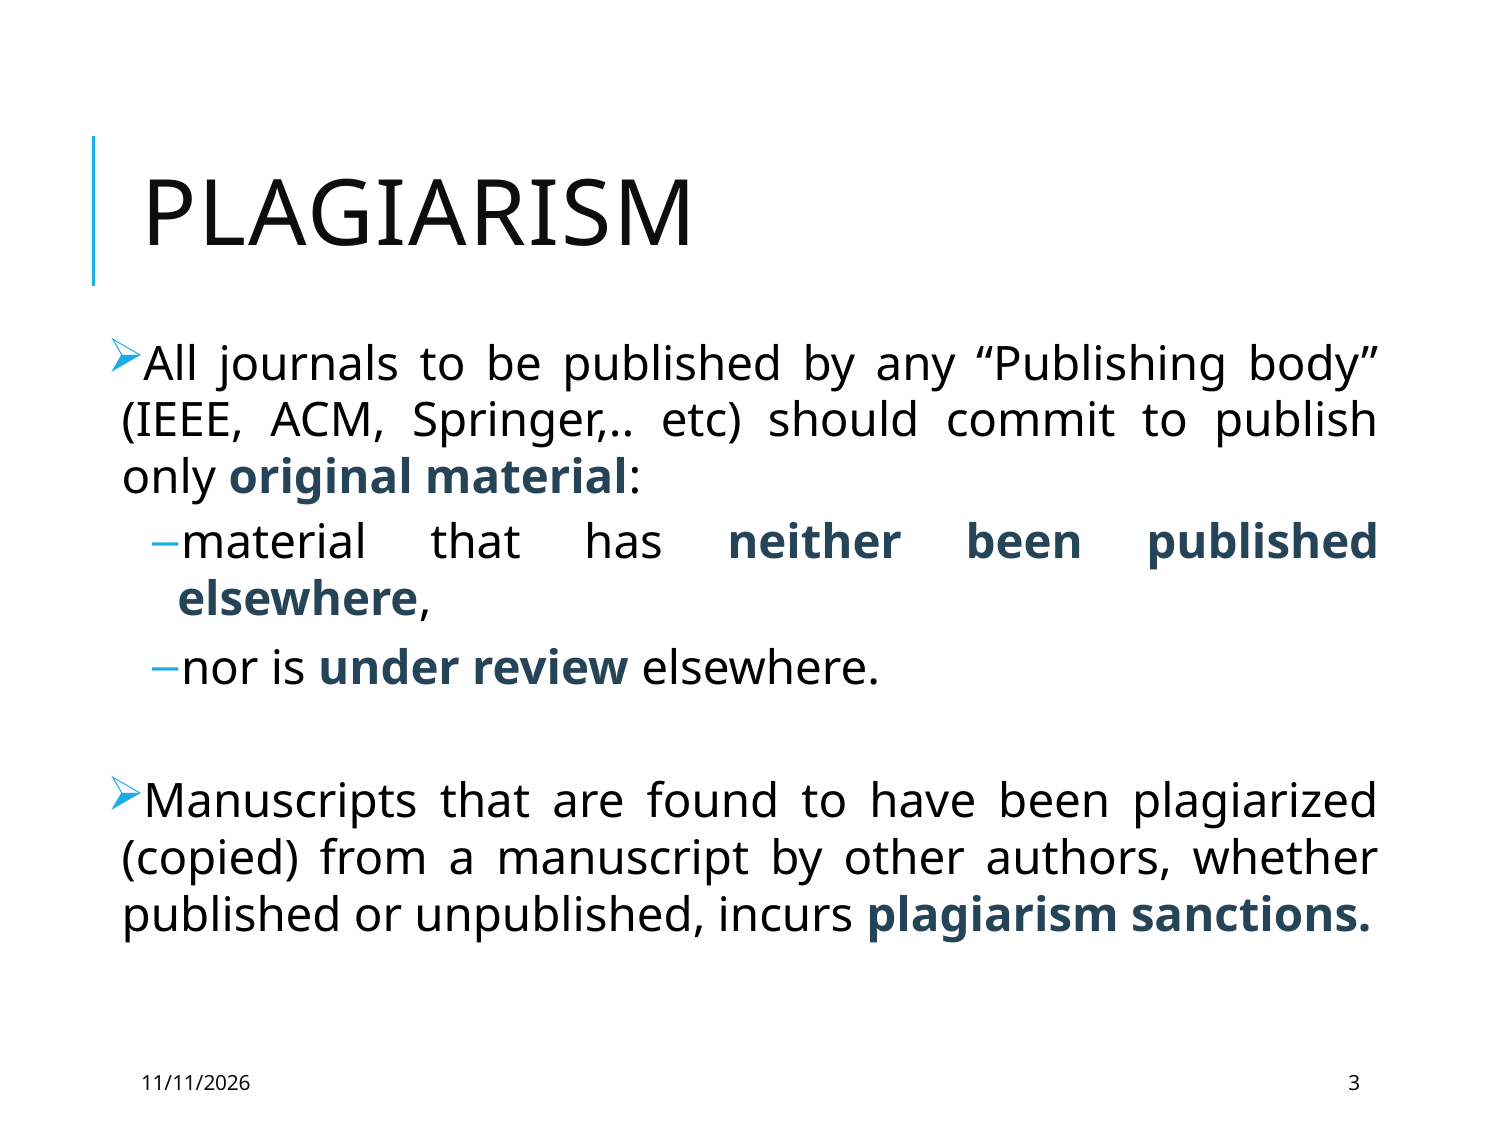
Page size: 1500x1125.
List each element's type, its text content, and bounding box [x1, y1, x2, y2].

title Plagiarism [126, 96, 1322, 324]
slide_number 3 [1333, 1061, 1454, 1107]
list All journals to be published by any “Publishing body” (IEEE, ACM, Springer,.. etc) should commit to publish only original material: material that has neither been published elsewhere, nor is under review elsewhere. Manuscripts that are found to have been plagiarized (copied) from a manuscript by other authors, whether published or unpublished, incurs plagiarism sanctions. [99, 324, 1388, 1000]
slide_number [126, 1061, 392, 1107]
